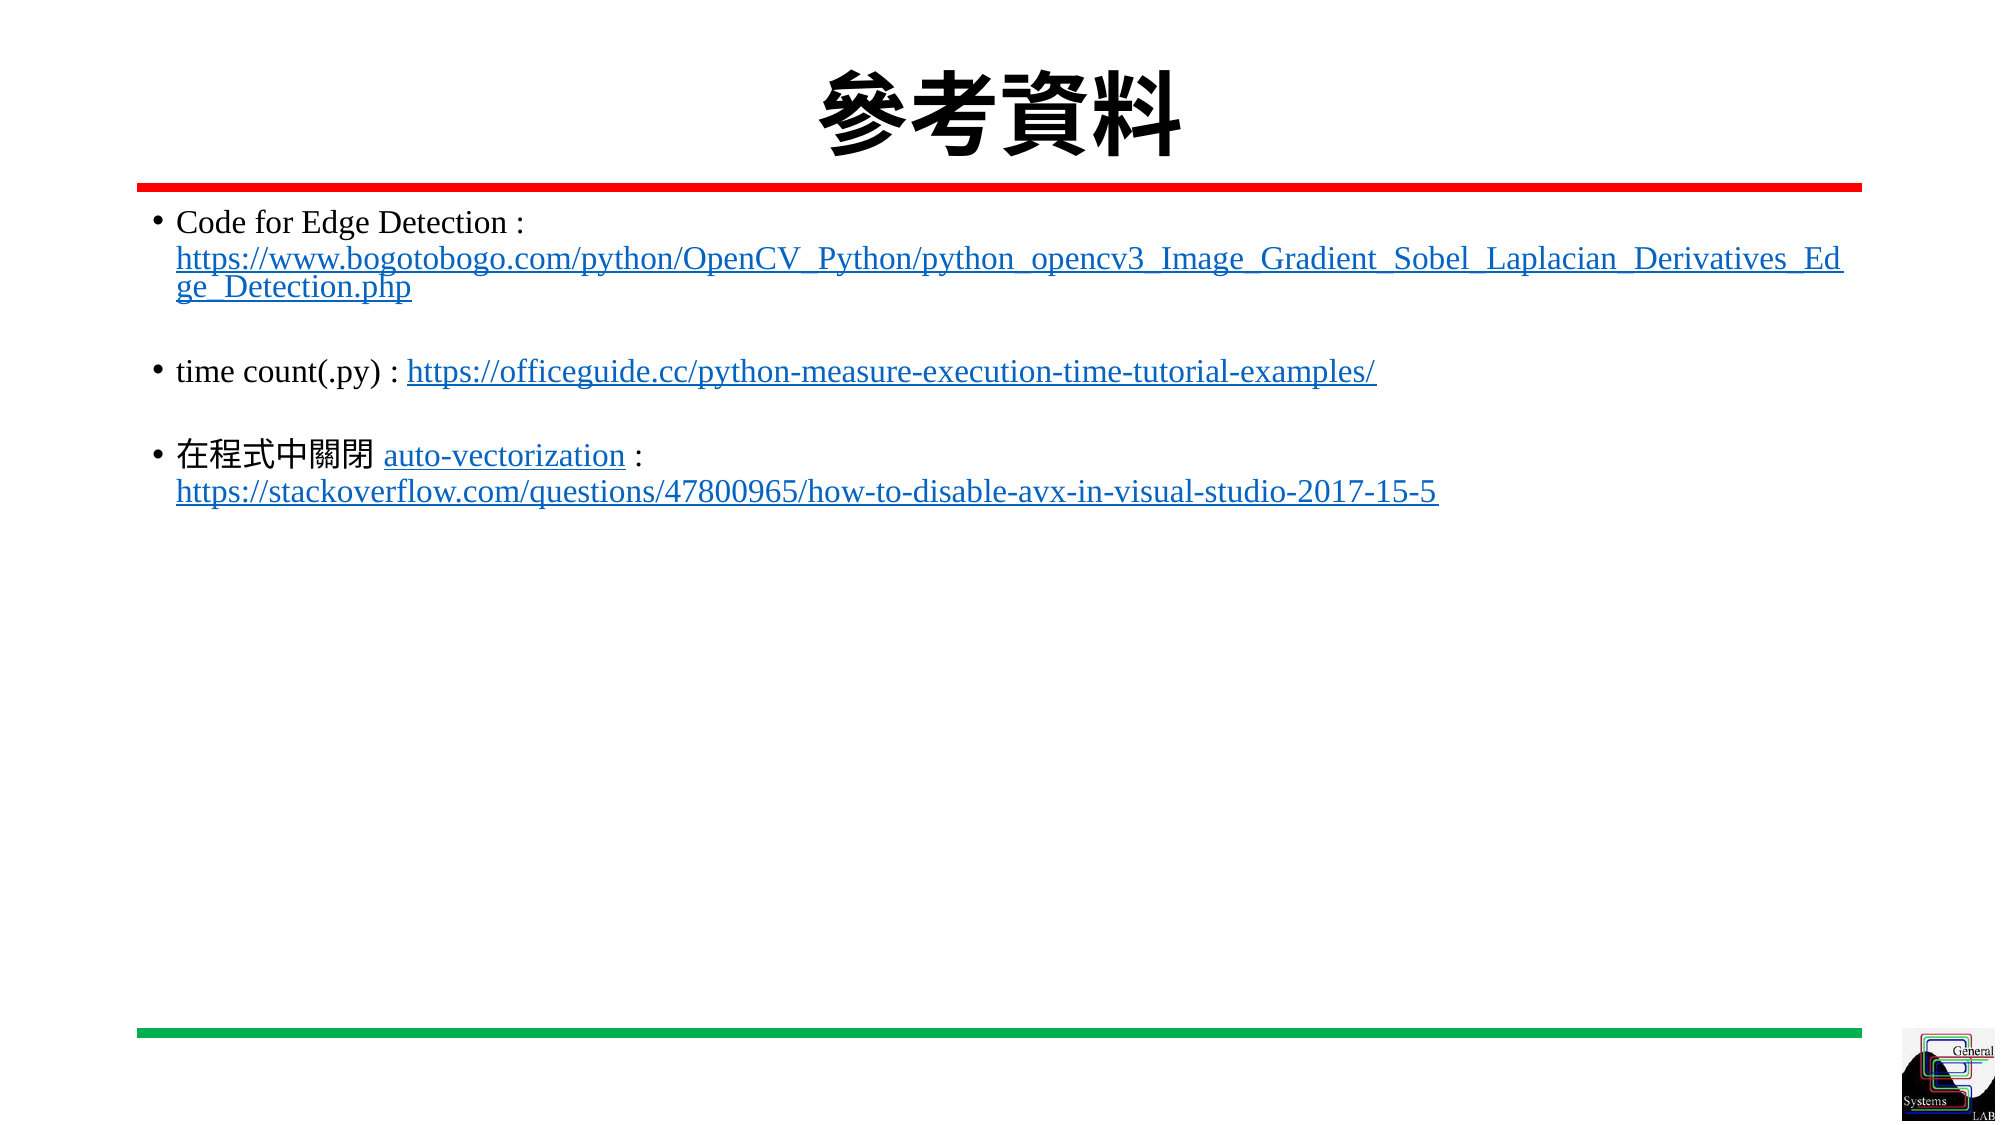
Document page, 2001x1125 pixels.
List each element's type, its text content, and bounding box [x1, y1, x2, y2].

list Code for Edge Detection : https://www.bogotobogo.com/python/OpenCV_Python/python_opencv3_Image_Gradient_Sobel_Laplacian_Derivatives_Edge_Detection.php time count(.py) : https://officeguide.cc/python-measure-execution-time-tutorial-examples/ 在程式中關閉auto-vectorization : https://stackoverflow.com/questions/47800965/how-to-disable-avx-in-visual-studio-2017-15-5 [137, 197, 1863, 1024]
picture [1902, 1028, 1995, 1121]
title 參考資料 [137, 59, 1863, 178]
